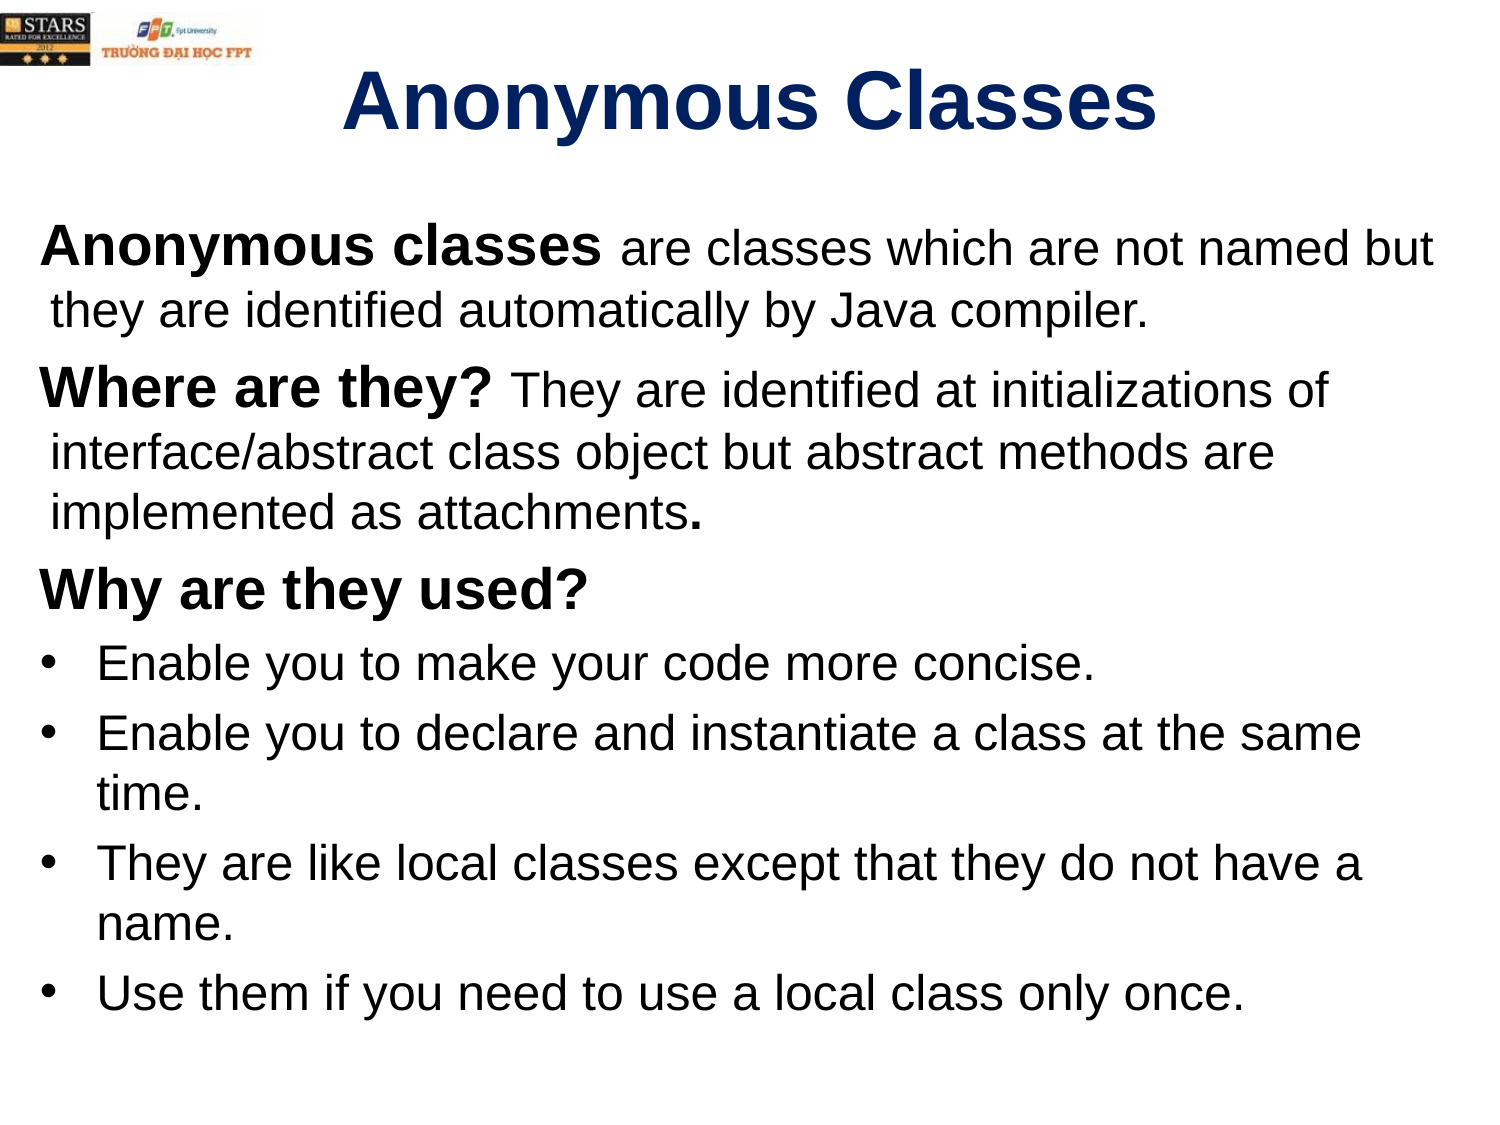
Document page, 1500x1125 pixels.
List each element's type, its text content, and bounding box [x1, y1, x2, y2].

list Anonymous classes are classes which are not named but they are identified automatically by Java compiler. Where are they? They are identified at initializations of interface/abstract class object but abstract methods are implemented as attachments. Why are they used? Enable you to make your code more concise. Enable you to declare and instantiate a class at the same time. They are like local classes except that they do not have a name. Use them if you need to use a local class only once. [24, 200, 1488, 1038]
title Anonymous Classes [75, 37, 1425, 155]
picture [0, 12, 263, 66]
